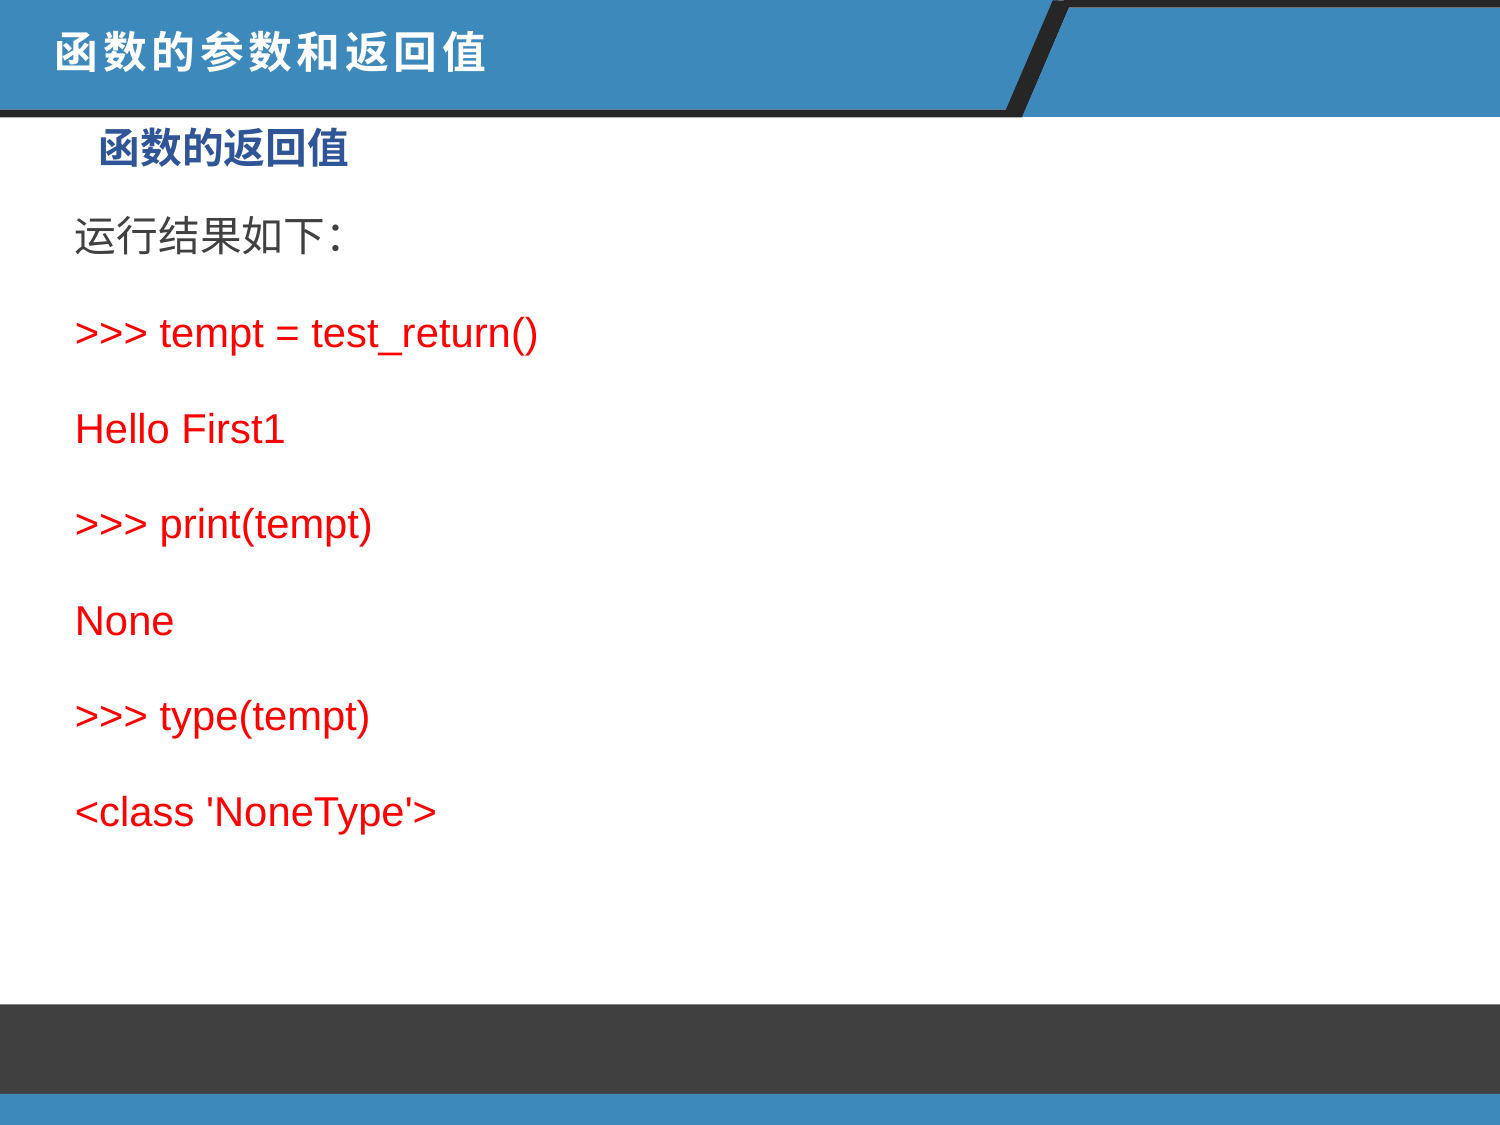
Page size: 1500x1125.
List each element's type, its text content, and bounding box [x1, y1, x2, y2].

list 运行结果如下： >>> tempt = test_return() Hello First1 >>> print(tempt) None >>> type(tempt) <class 'NoneType'> [59, 177, 1436, 986]
text_box 函数的参数和返回值 [40, 17, 628, 85]
list 函数的返回值 [64, 119, 1229, 210]
